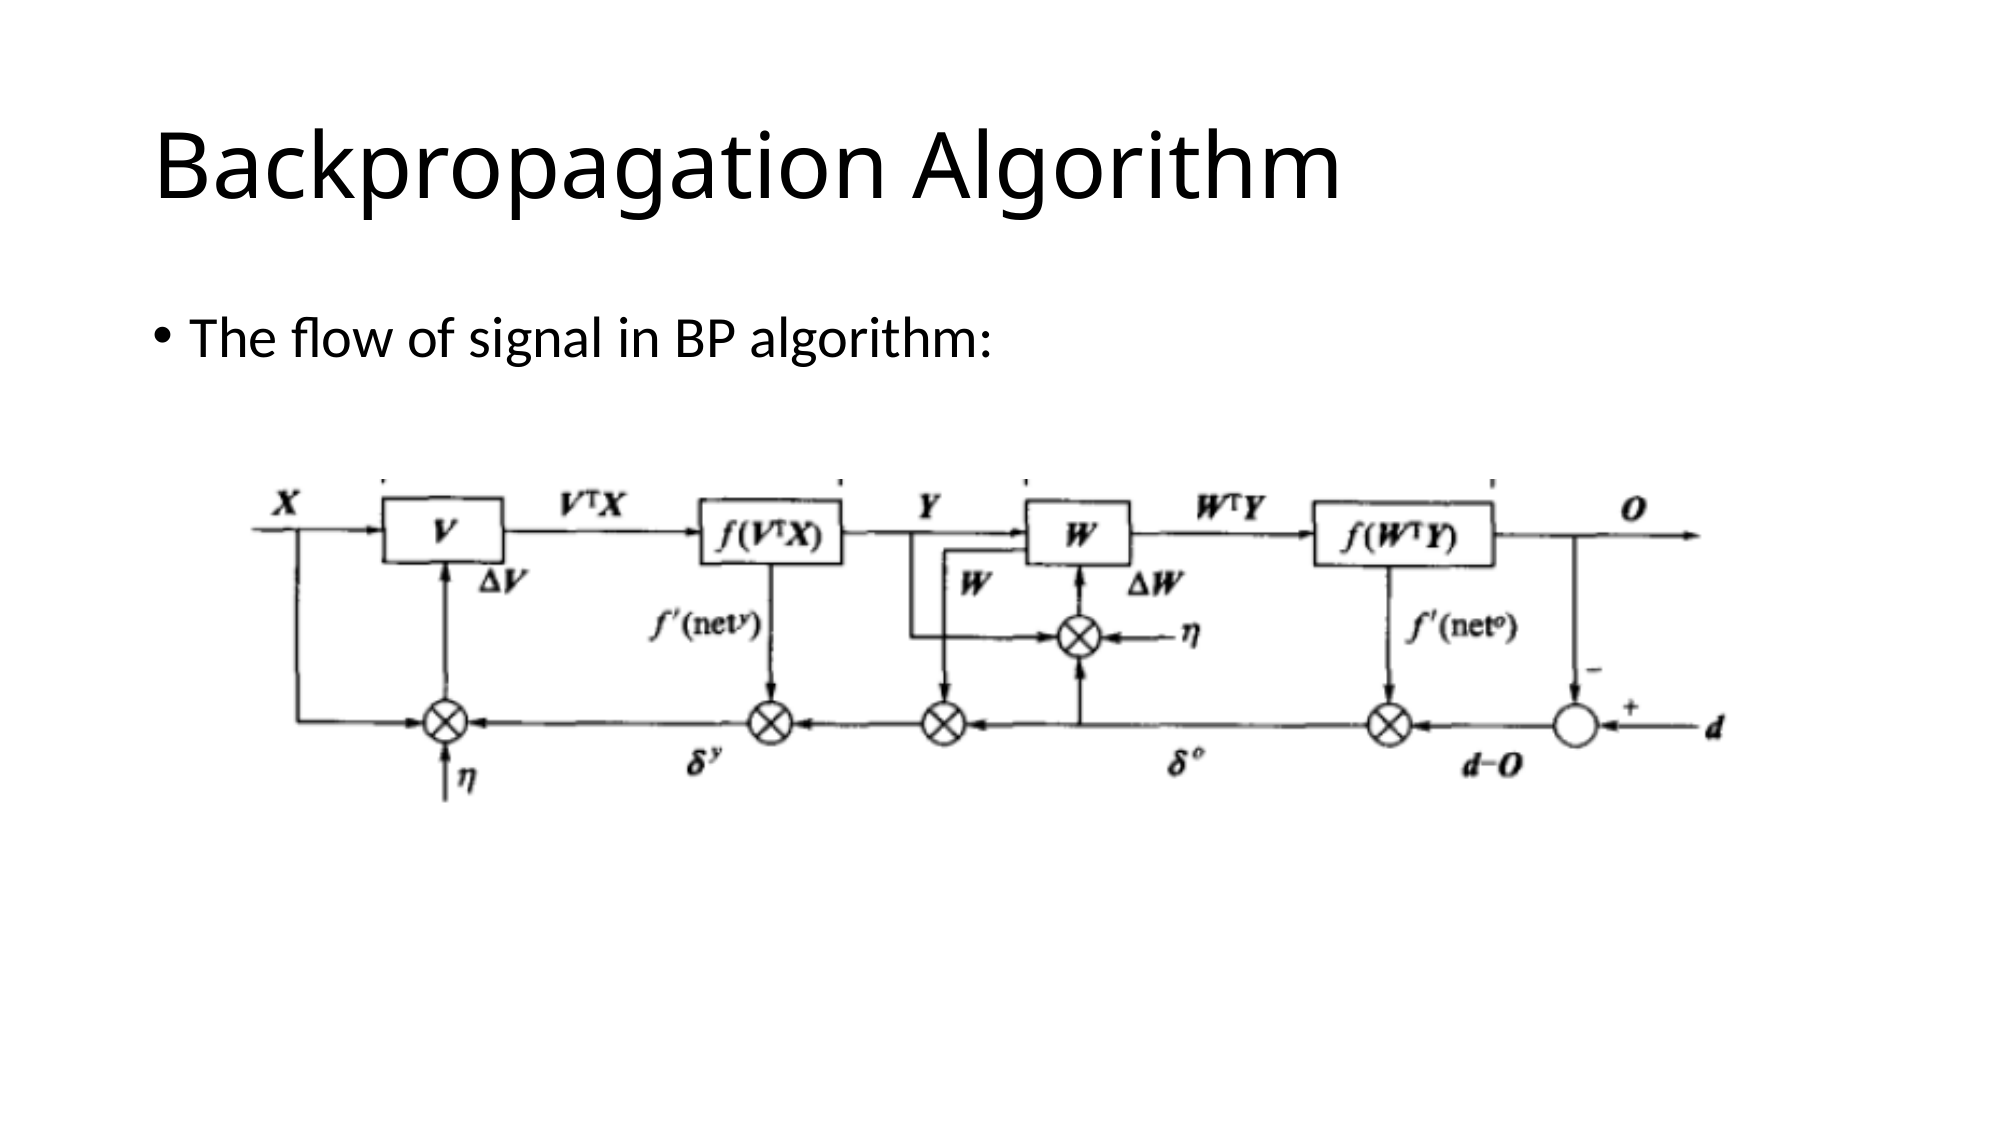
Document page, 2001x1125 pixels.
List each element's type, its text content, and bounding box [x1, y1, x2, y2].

picture [236, 479, 1764, 833]
title Backpropagation Algorithm [137, 59, 1863, 278]
list The flow of signal in BP algorithm: [137, 299, 1863, 1014]
